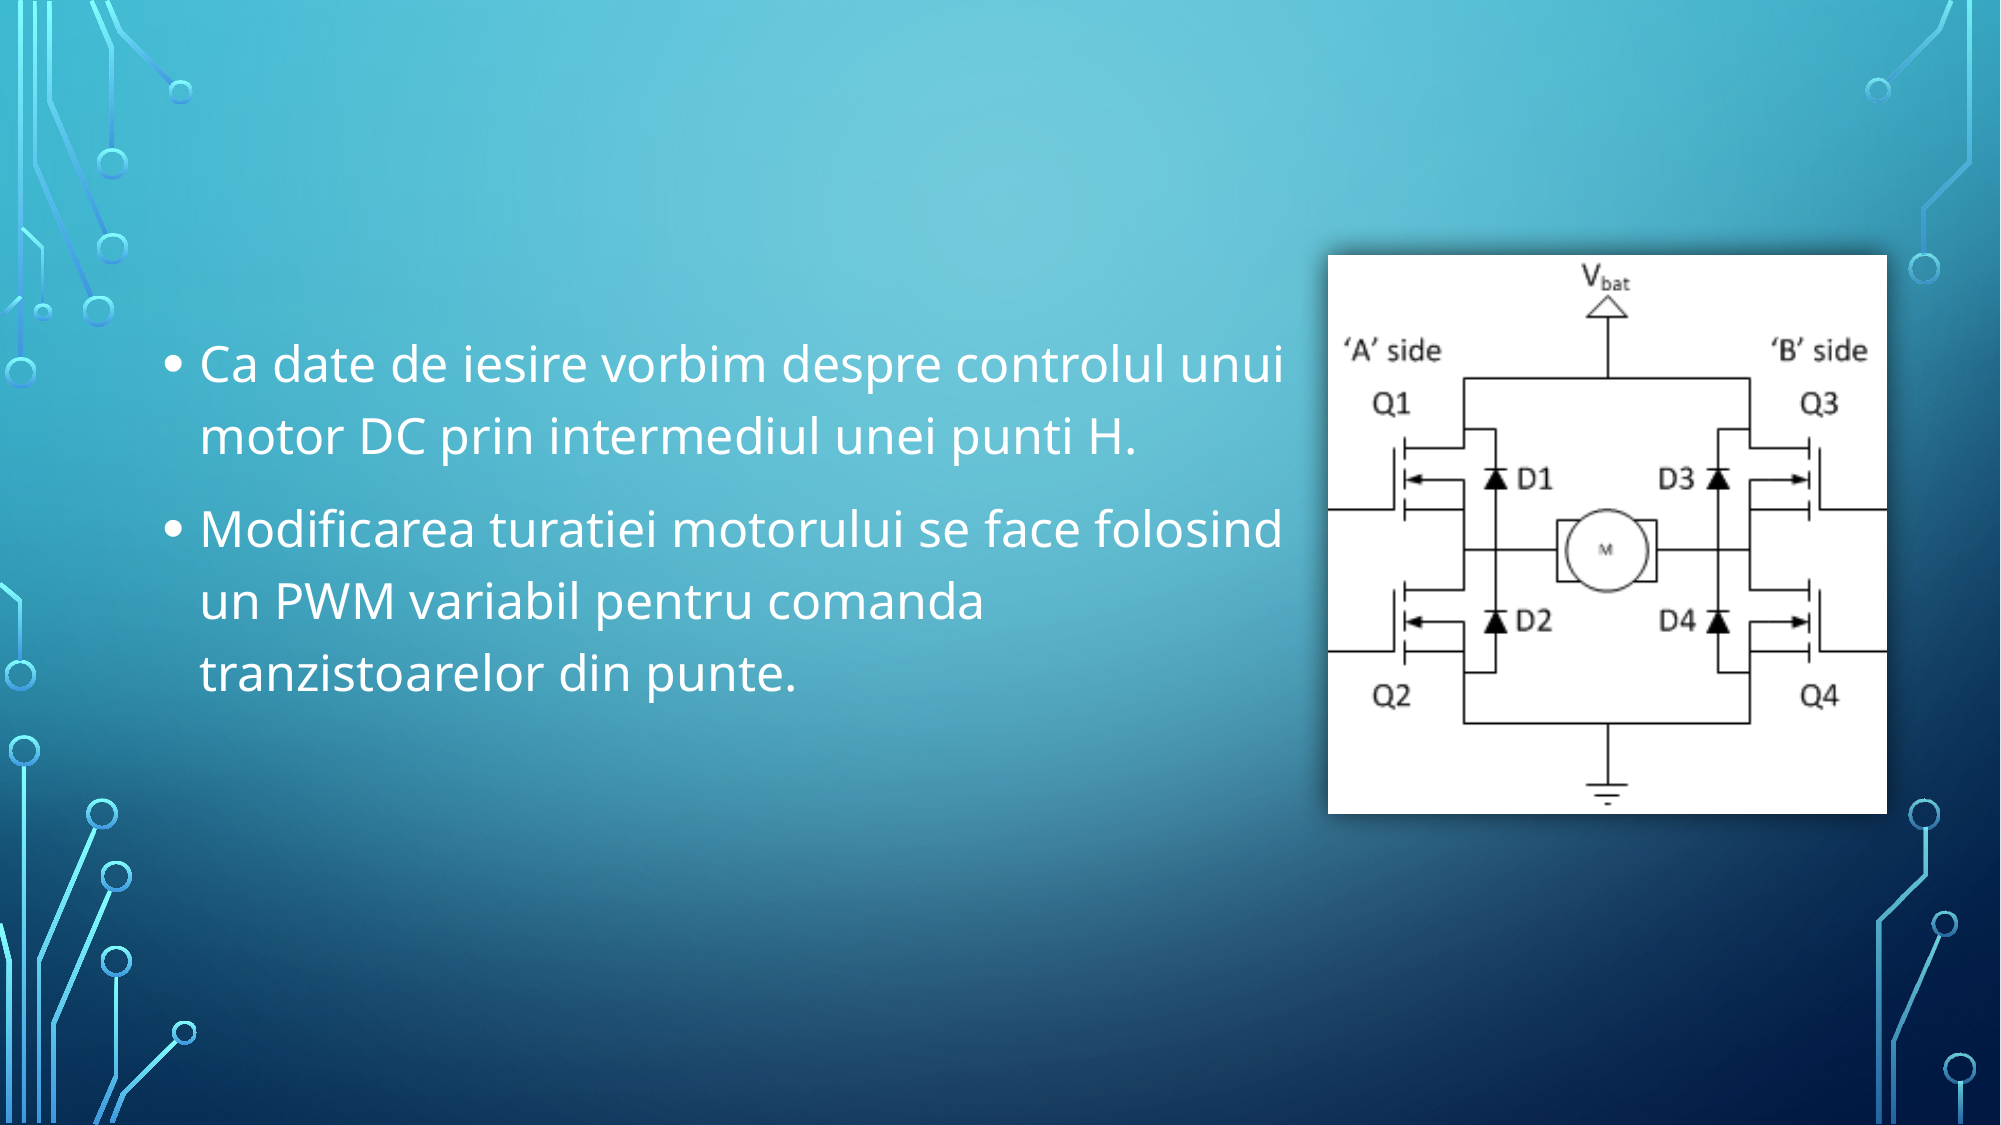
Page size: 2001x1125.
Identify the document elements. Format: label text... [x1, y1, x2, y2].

picture [1328, 254, 1888, 814]
list Ca date de iesire vorbim despre controlul unui motor DC prin intermediul unei punti H. Modificarea turatiei motorului se face folosind un PWM variabil pentru comanda tranzistoarelor din punte. [147, 313, 1305, 756]
